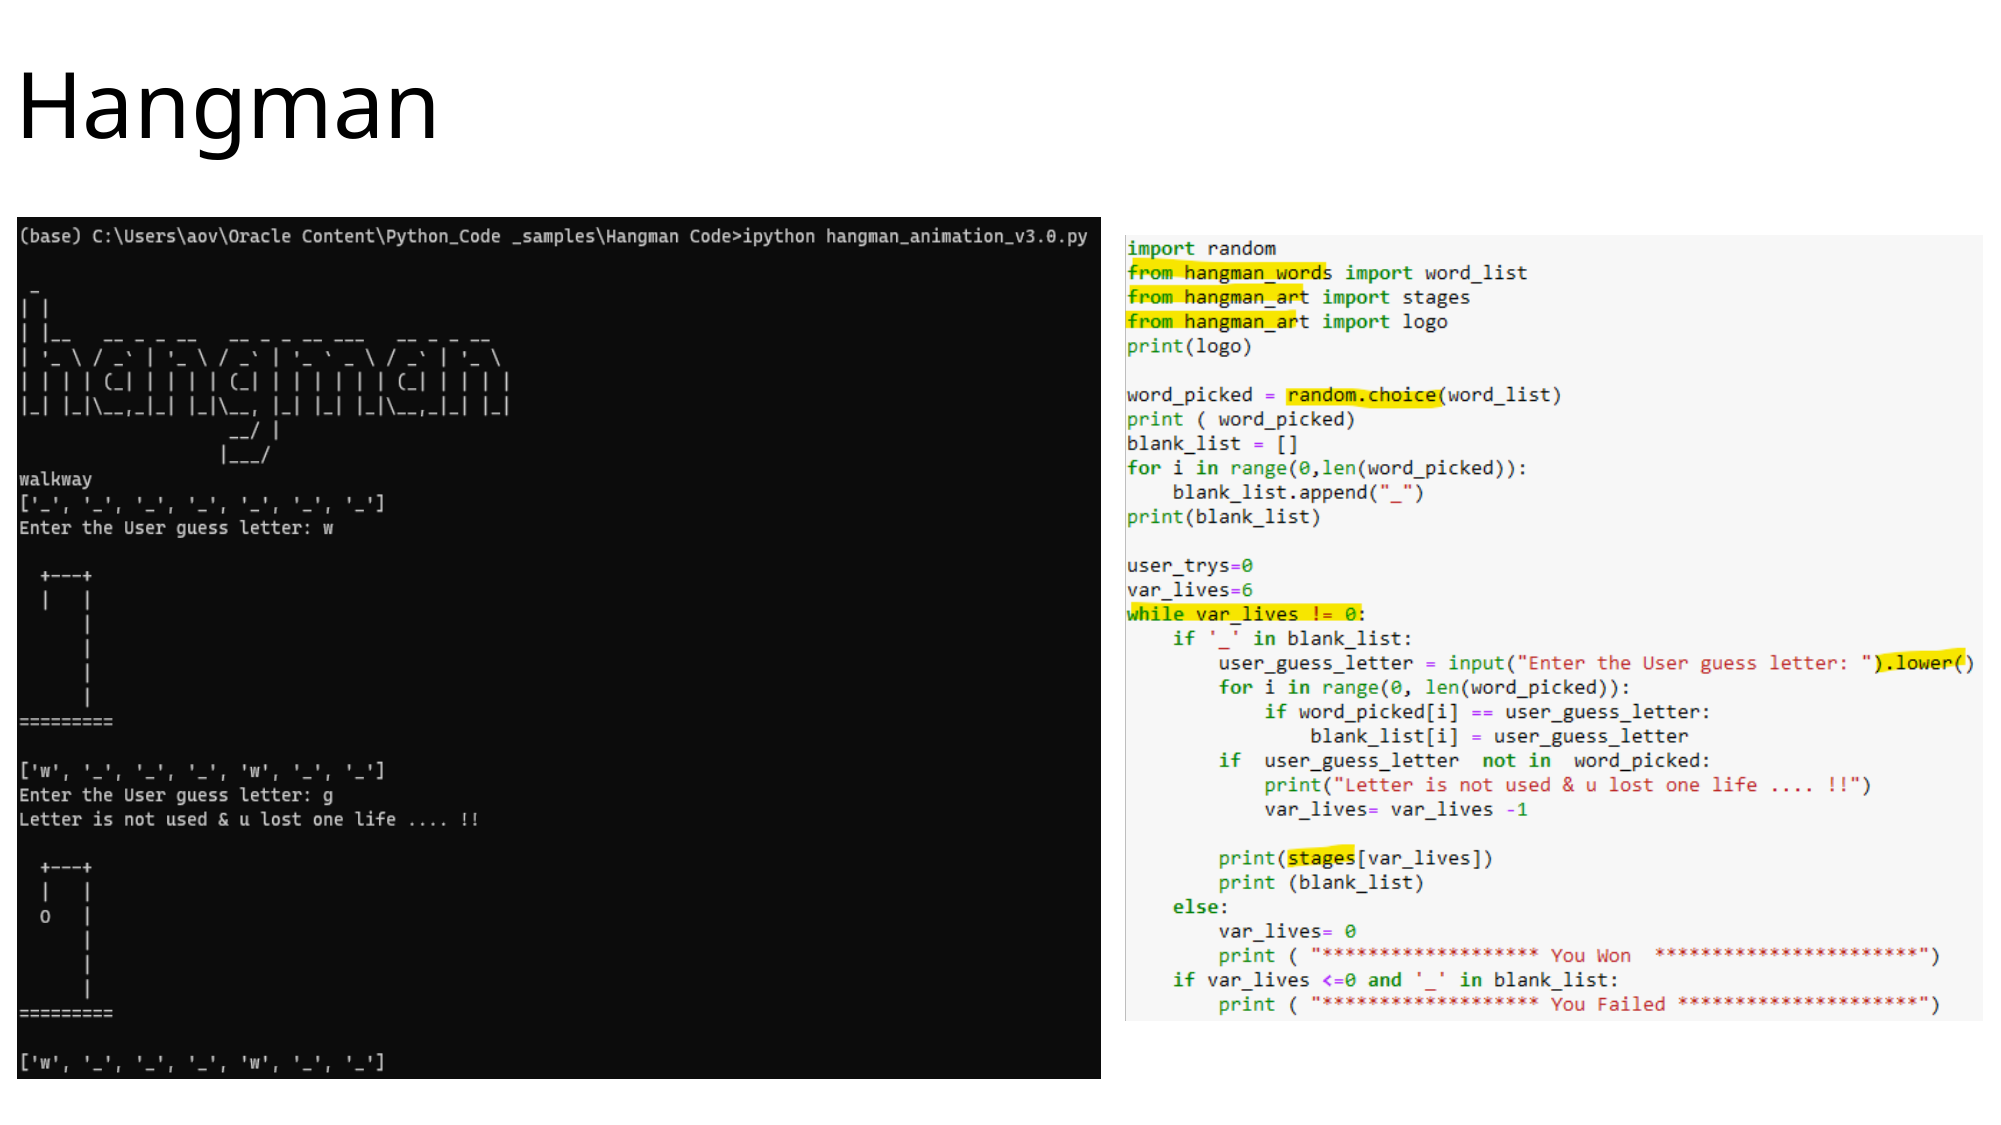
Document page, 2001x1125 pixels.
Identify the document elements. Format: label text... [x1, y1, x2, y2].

picture [17, 217, 1101, 1079]
title Hangman [0, 0, 1725, 218]
picture [1117, 235, 1983, 1021]
